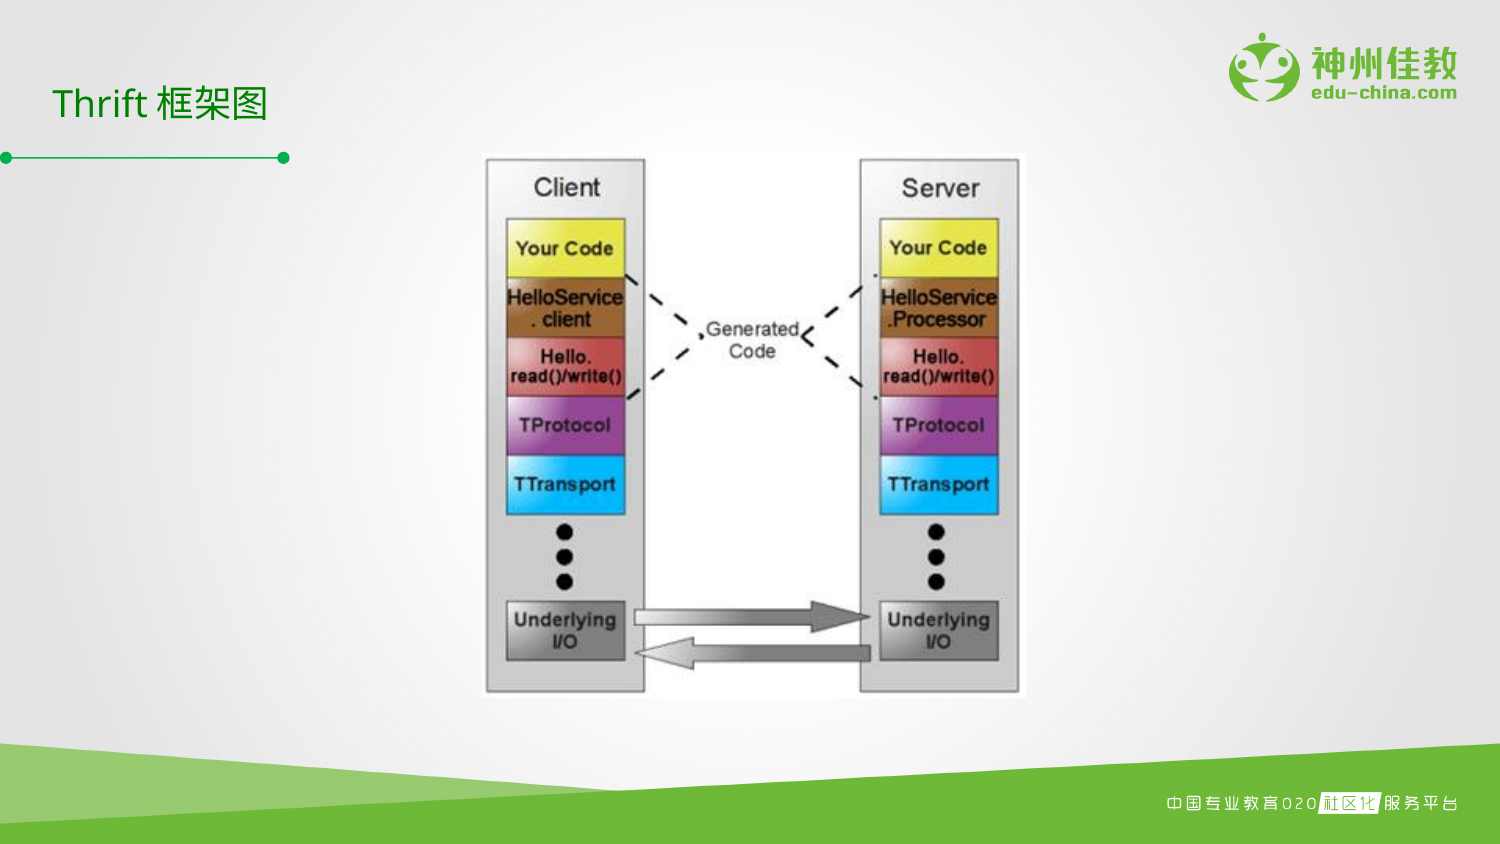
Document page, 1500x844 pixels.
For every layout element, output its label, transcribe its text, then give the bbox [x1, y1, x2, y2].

text_box Thrift框架图 [37, 81, 662, 157]
text_box [0, 151, 290, 165]
picture [0, 0, 1500, 844]
